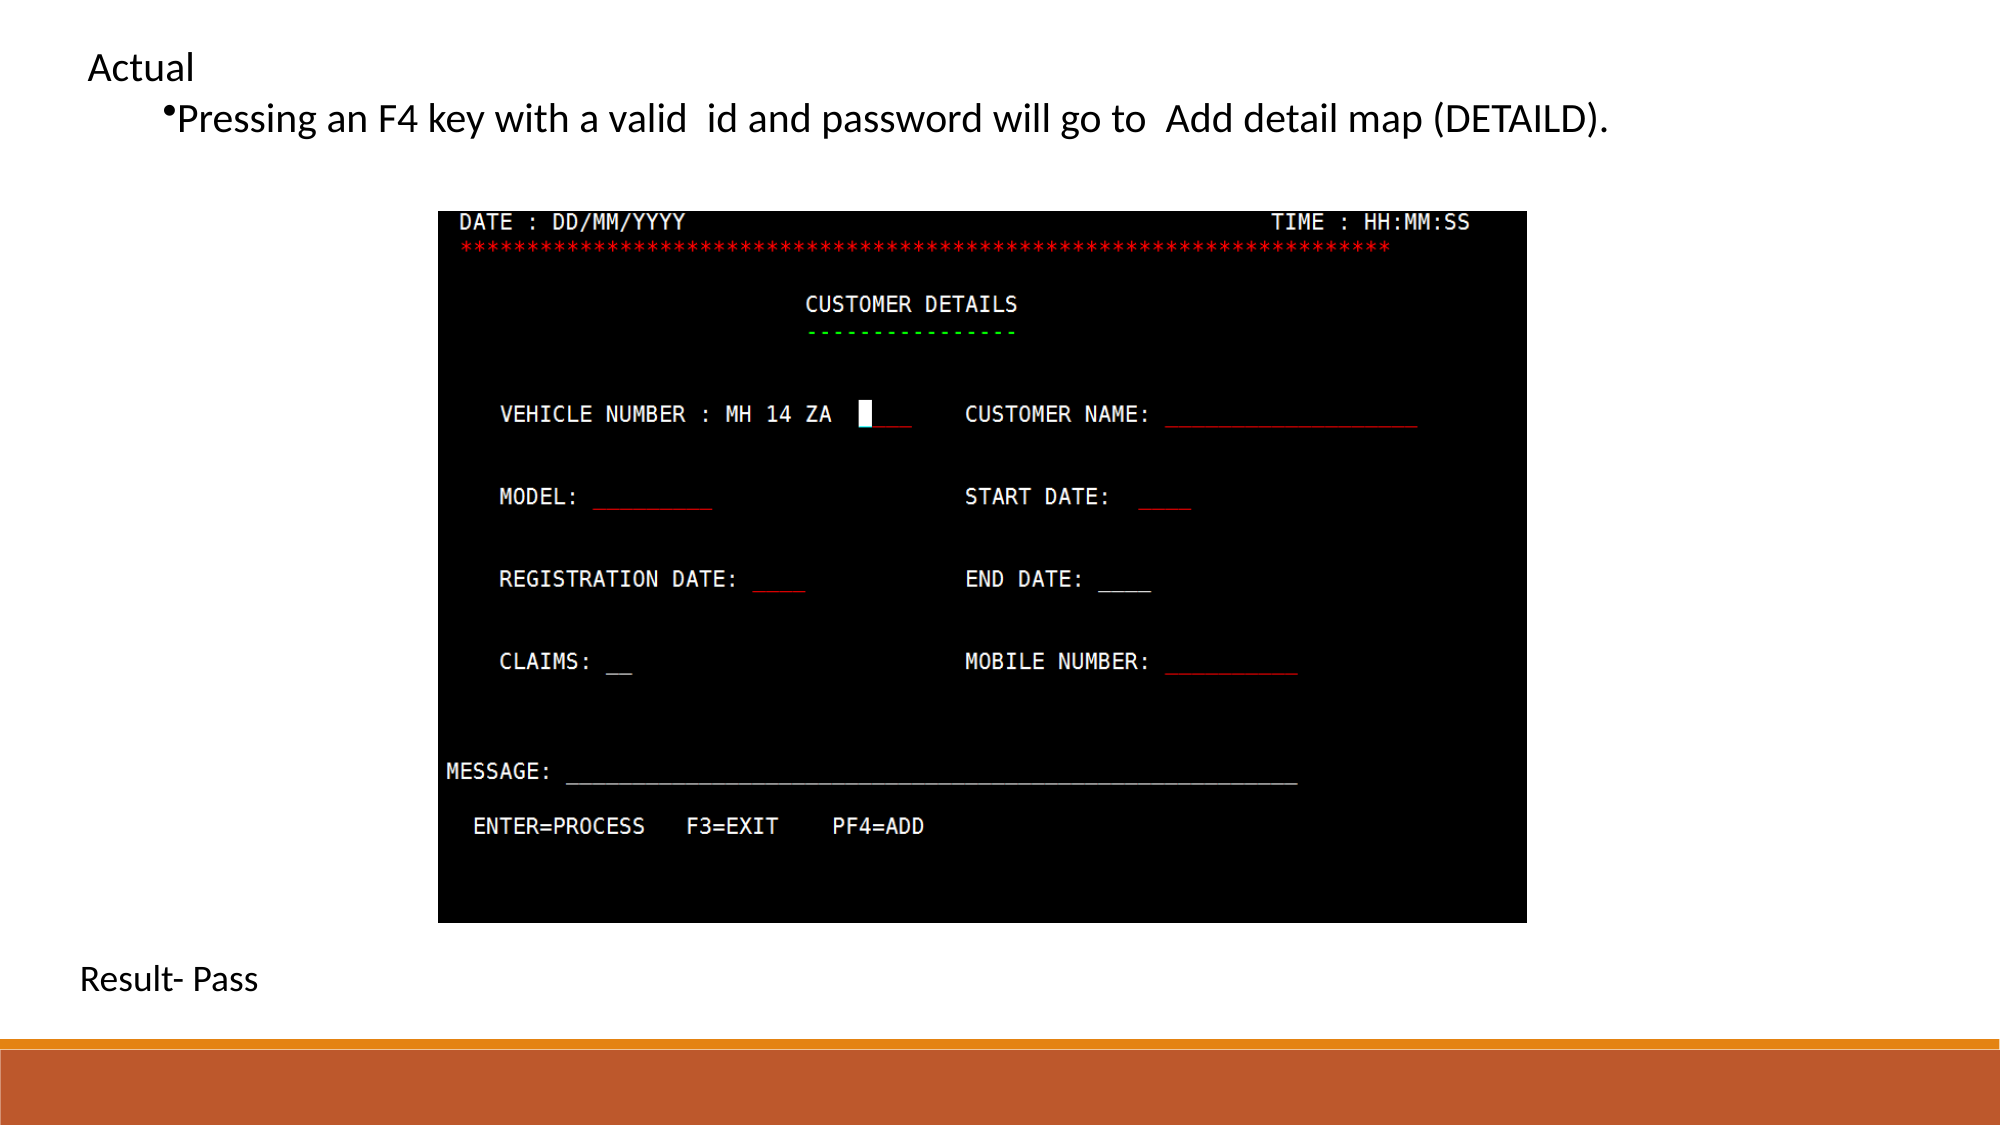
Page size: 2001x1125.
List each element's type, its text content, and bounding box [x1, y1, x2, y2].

text_box Result- Pass [64, 946, 274, 1007]
picture [437, 210, 1528, 924]
text_box Actual Pressing an F4 key with a valid id and password will go to Add detail map (DETAILD). [72, 32, 1626, 198]
